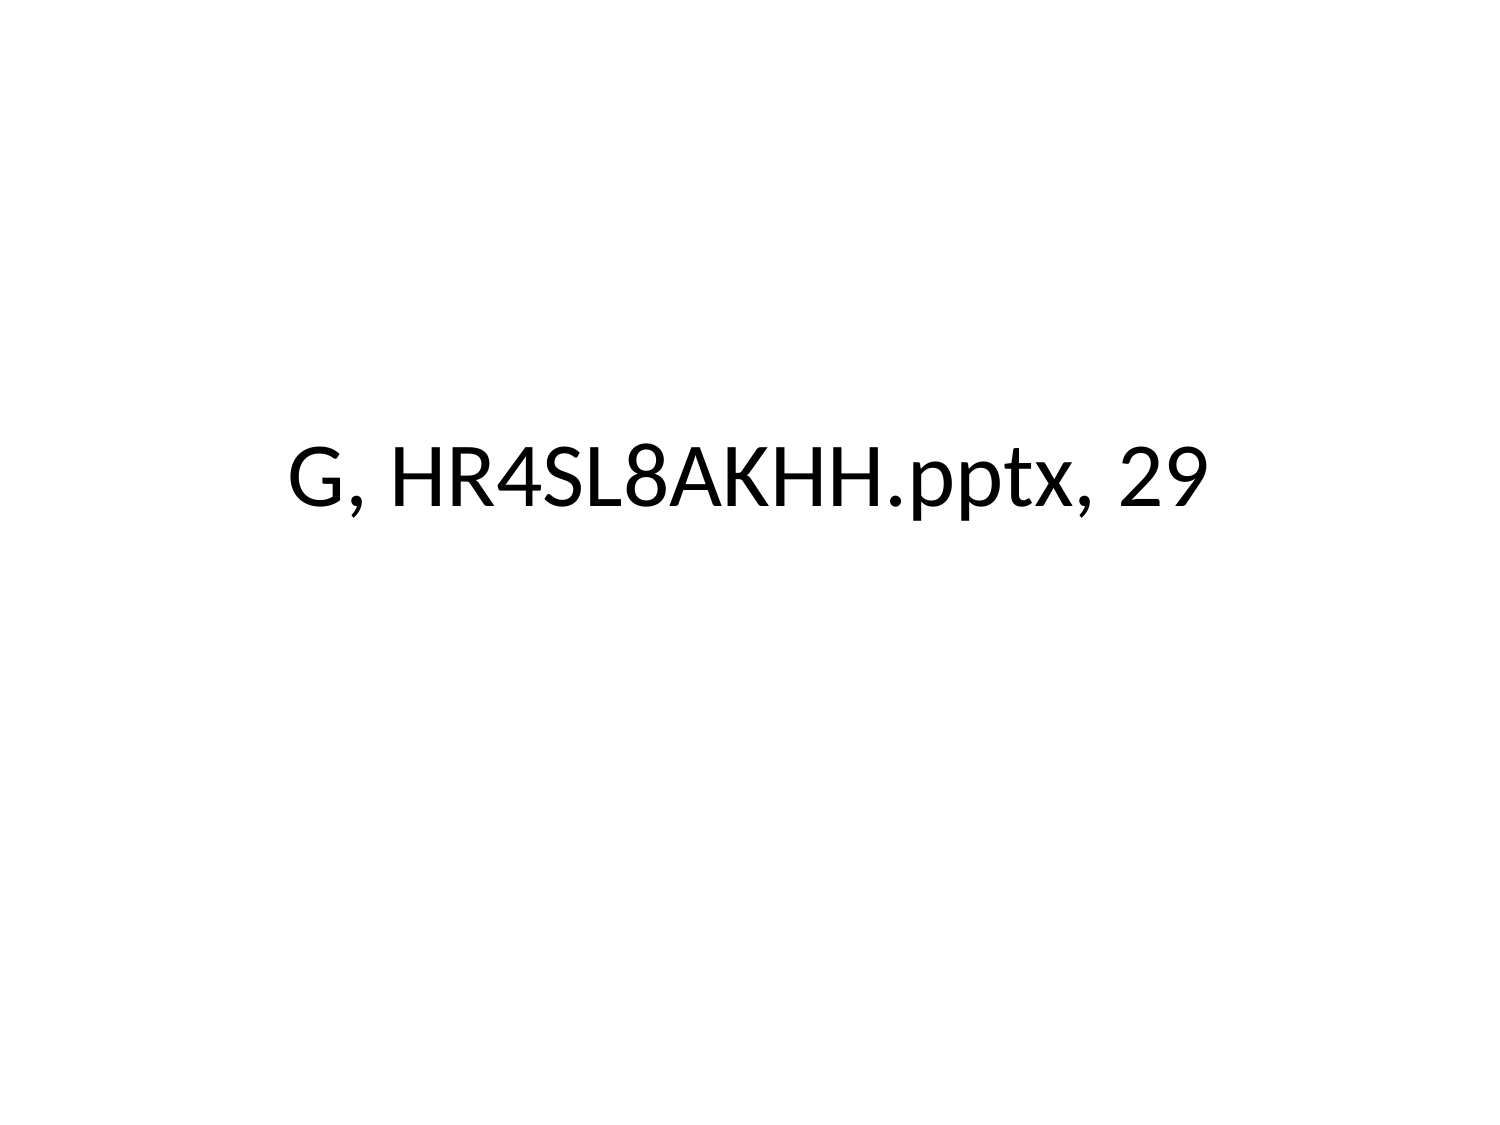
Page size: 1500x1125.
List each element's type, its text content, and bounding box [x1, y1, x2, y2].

title G, HR4SL8AKHH.pptx, 29 [112, 349, 1388, 591]
